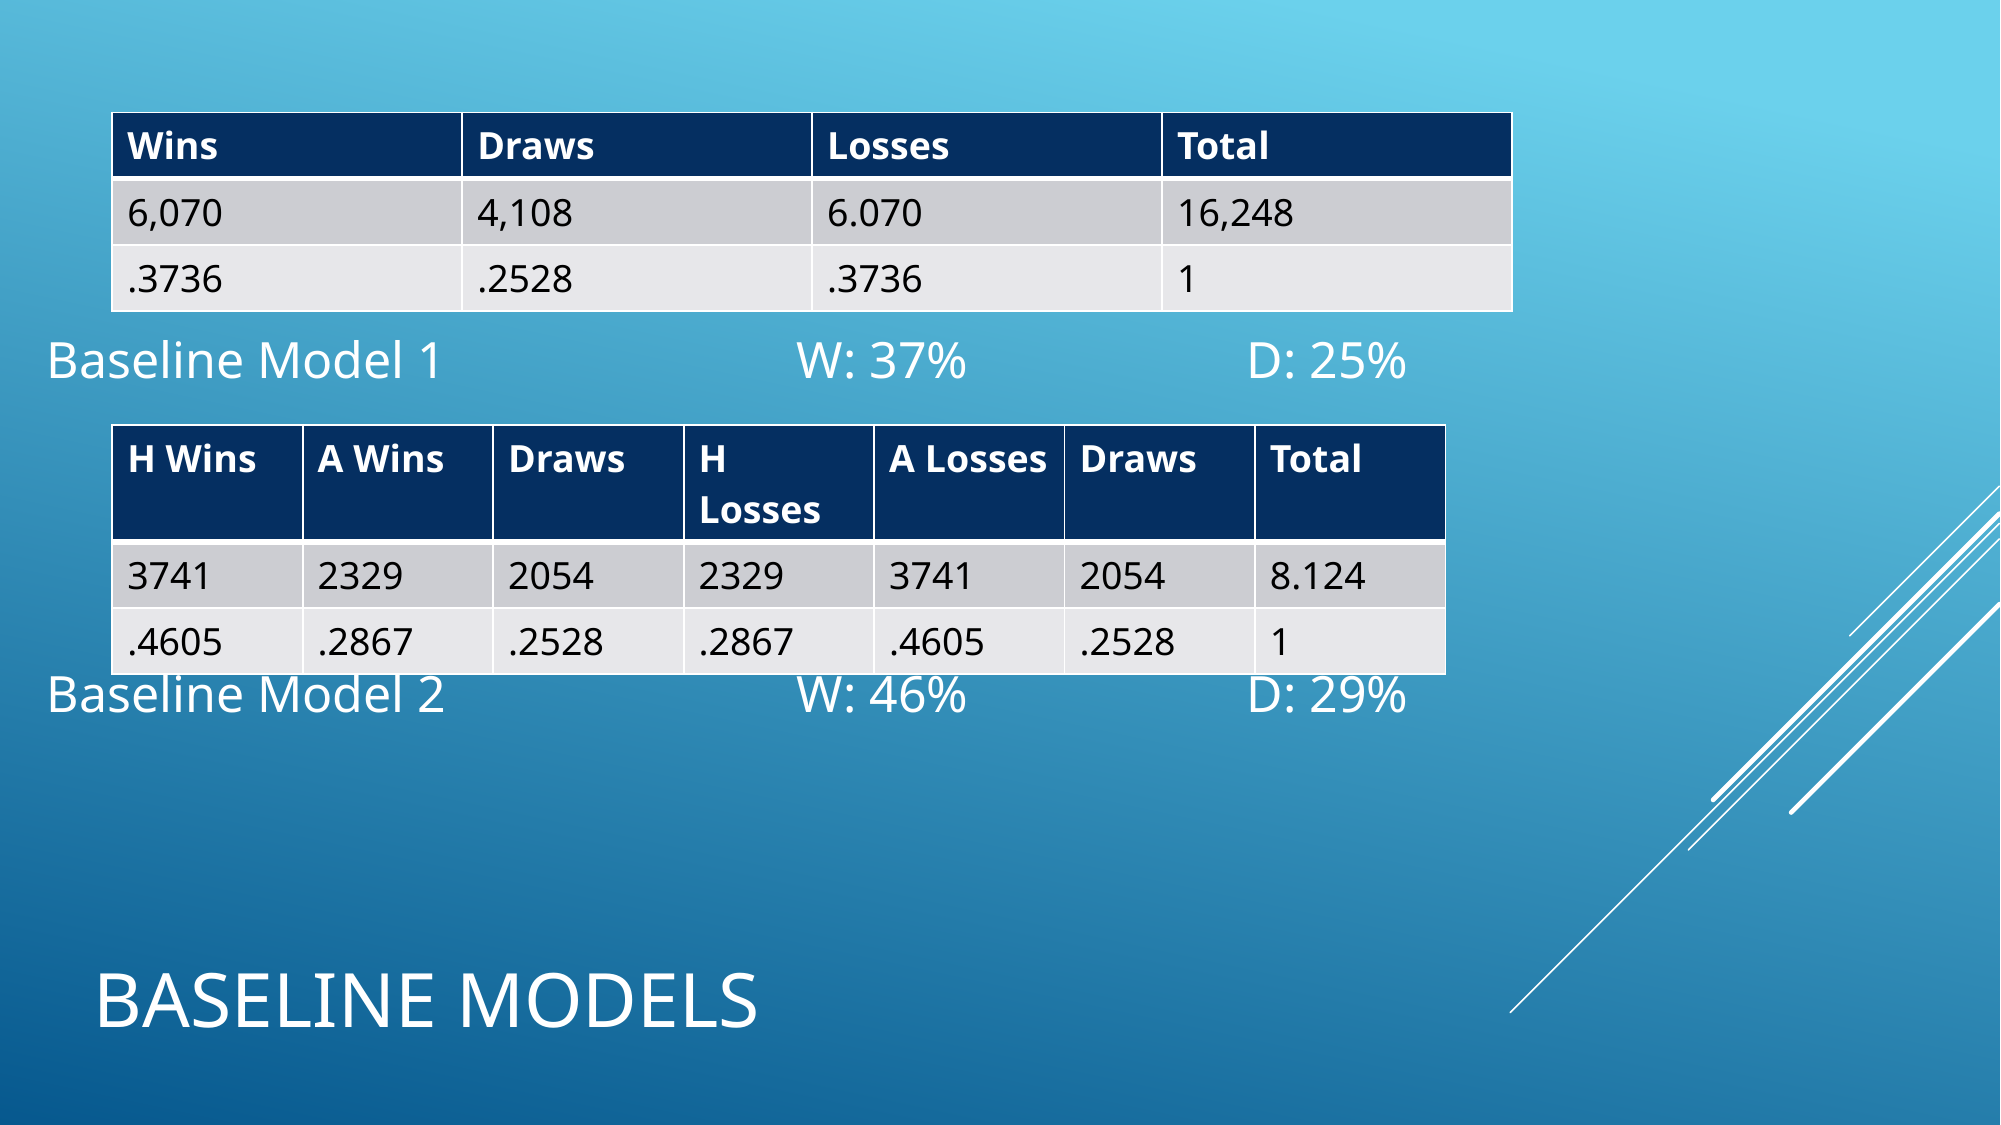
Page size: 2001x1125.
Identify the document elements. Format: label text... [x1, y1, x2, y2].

table_header A Losses [875, 426, 1064, 539]
table_cell .4605 [875, 609, 1064, 655]
text_box Baseline Model 1 W: 37% D: 25% [31, 320, 1423, 396]
table_cell .2867 [304, 609, 492, 655]
table_header Draws [1065, 426, 1254, 539]
table_header Draws [494, 426, 683, 539]
table_cell 2329 [304, 545, 492, 607]
table_cell 1 [1163, 246, 1511, 310]
table_cell .2867 [685, 609, 873, 655]
table_cell 1 [1256, 609, 1445, 673]
table_cell 6.070 [813, 181, 1161, 244]
table_cell 2329 [685, 545, 873, 607]
table_cell 6,070 [113, 181, 461, 244]
table_cell 2054 [494, 545, 683, 607]
table_cell .3736 [813, 246, 1161, 310]
table_cell 4,108 [463, 181, 811, 244]
table_cell 2054 [1065, 545, 1254, 607]
text_box Baseline Model 2 W: 46% D: 29% [31, 655, 1423, 730]
table_cell 16,248 [1163, 181, 1511, 244]
table_cell .2528 [463, 246, 811, 310]
table_header A Wins [304, 426, 492, 539]
table_cell .4605 [113, 609, 302, 655]
title Baseline models [78, 874, 1479, 1122]
table_cell 8.124 [1256, 545, 1445, 607]
table_header Wins [113, 113, 461, 176]
table_header Losses [813, 113, 1161, 176]
table_header H Wins [113, 426, 302, 539]
table_cell .2528 [494, 609, 683, 655]
table_header Draws [463, 113, 811, 176]
table_cell 3741 [875, 545, 1064, 607]
table_cell .2528 [1065, 609, 1254, 655]
table_cell .3736 [113, 246, 461, 310]
table_header Total [1256, 426, 1445, 539]
table_cell 3741 [113, 545, 302, 607]
table_header Total [1163, 113, 1511, 176]
table_header H Losses [685, 426, 873, 539]
